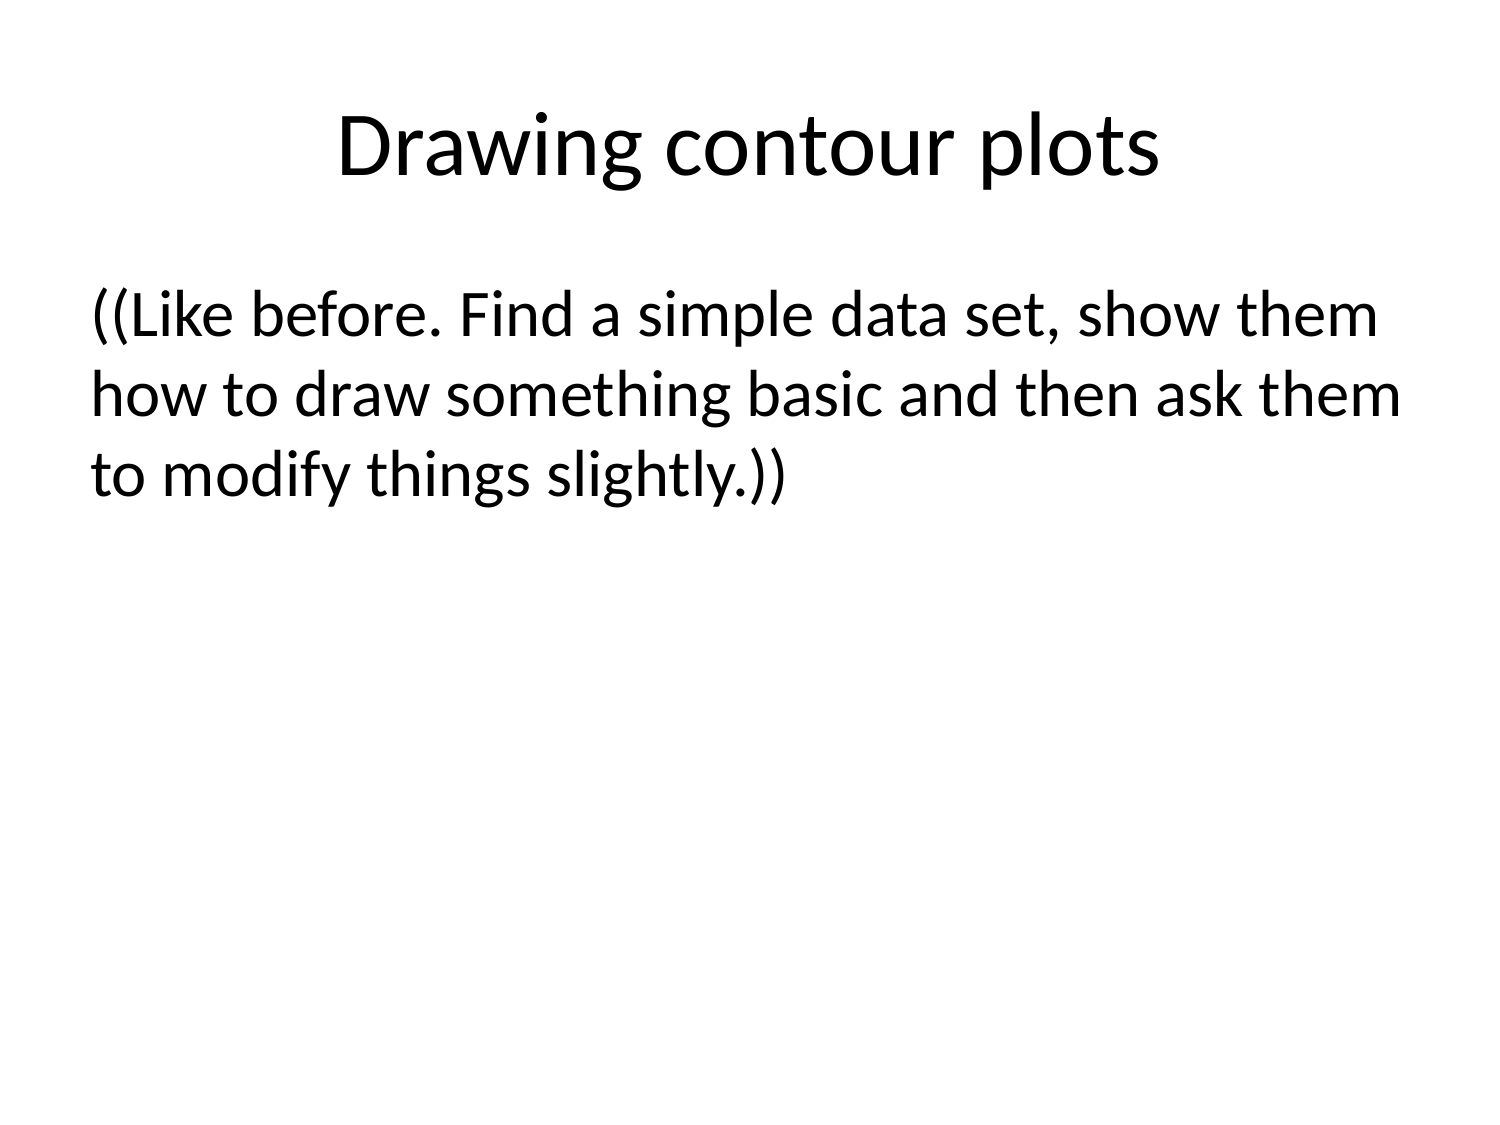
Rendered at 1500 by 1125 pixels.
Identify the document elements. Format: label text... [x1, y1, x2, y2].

list ((Like before. Find a simple data set, show them how to draw something basic and then ask them to modify things slightly.)) [75, 262, 1425, 1005]
title Drawing contour plots [75, 45, 1425, 233]
